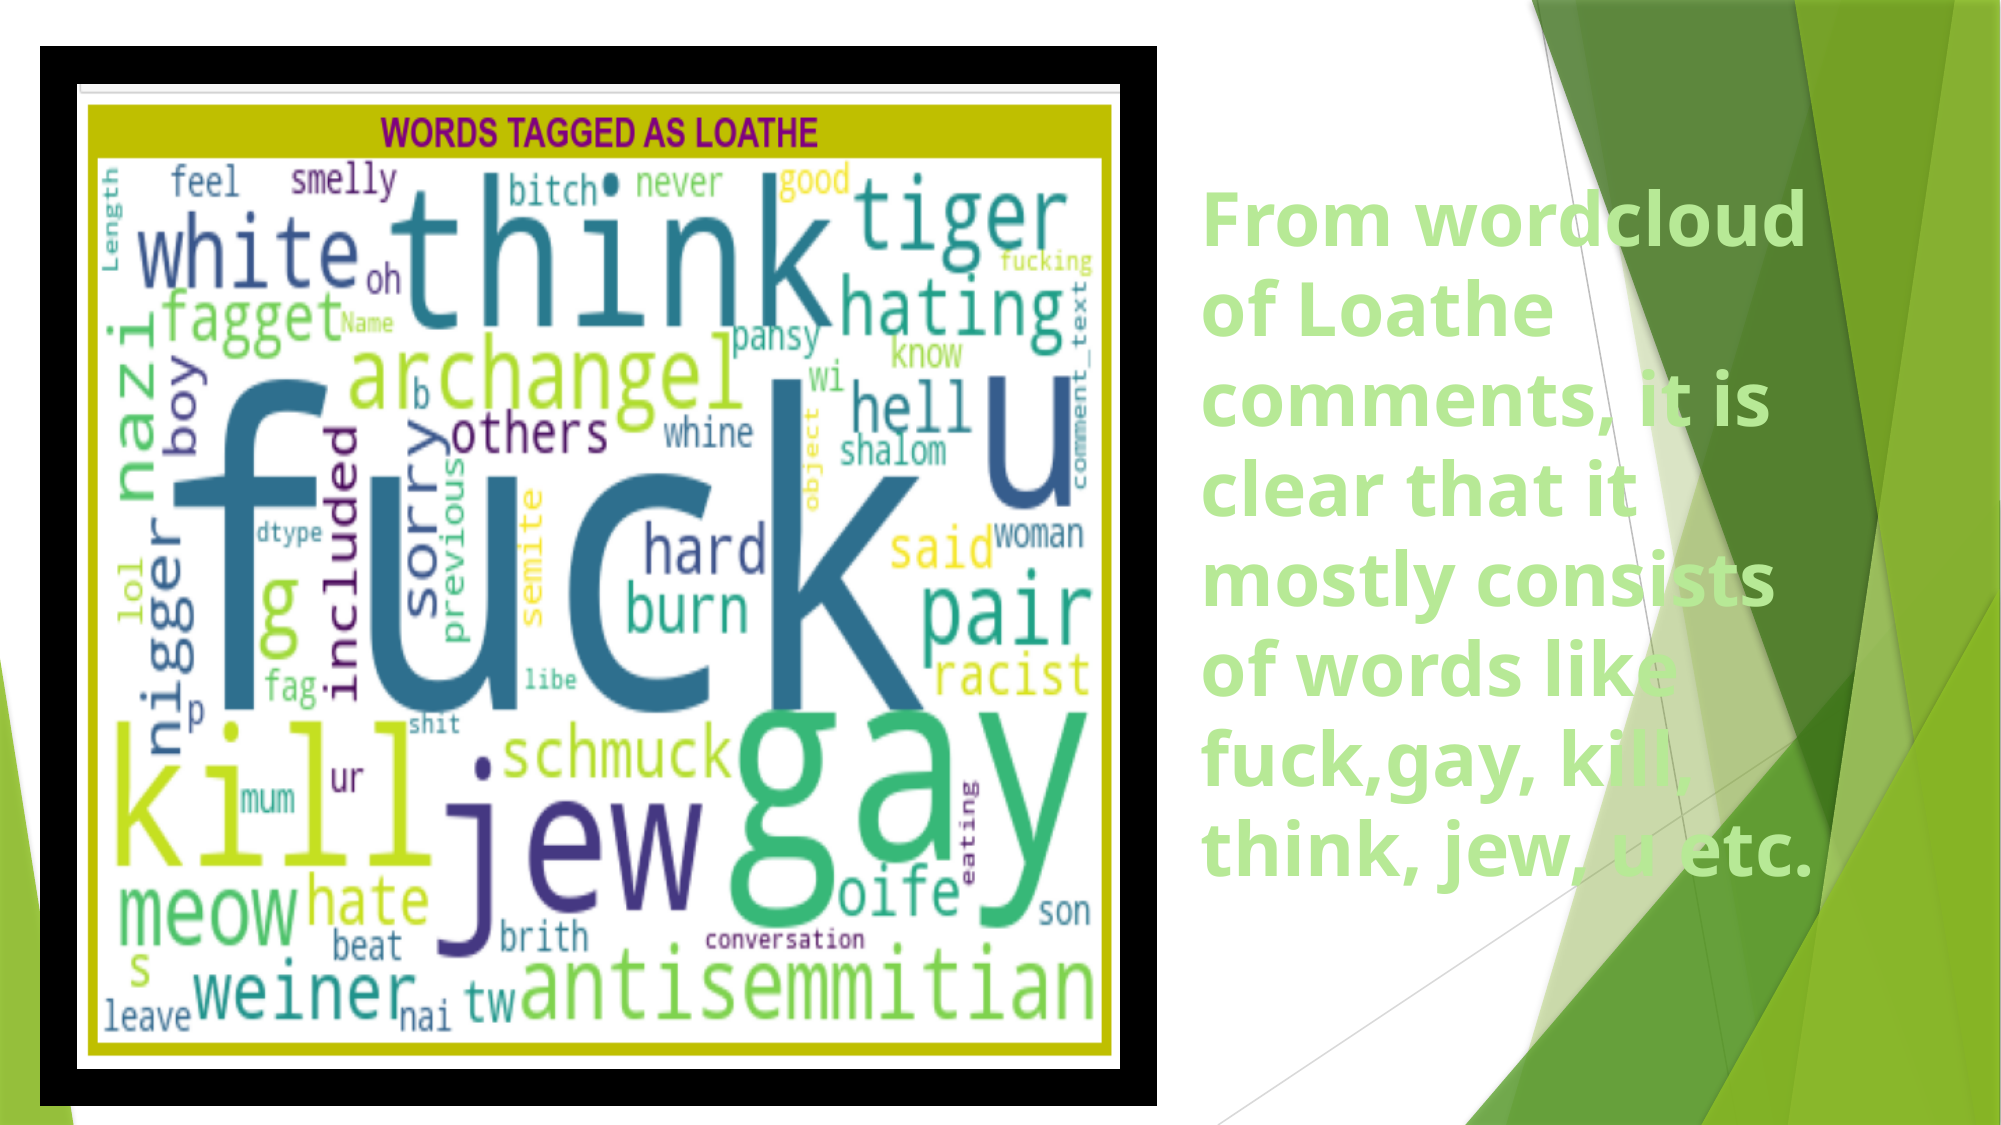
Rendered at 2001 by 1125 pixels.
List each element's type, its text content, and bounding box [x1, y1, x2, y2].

picture [76, 82, 1121, 1069]
text_box From wordcloud of Loathe comments, it is clear that it mostly consists of words like fuck,gay, kill, think, jew, u etc. [1186, 163, 1870, 899]
